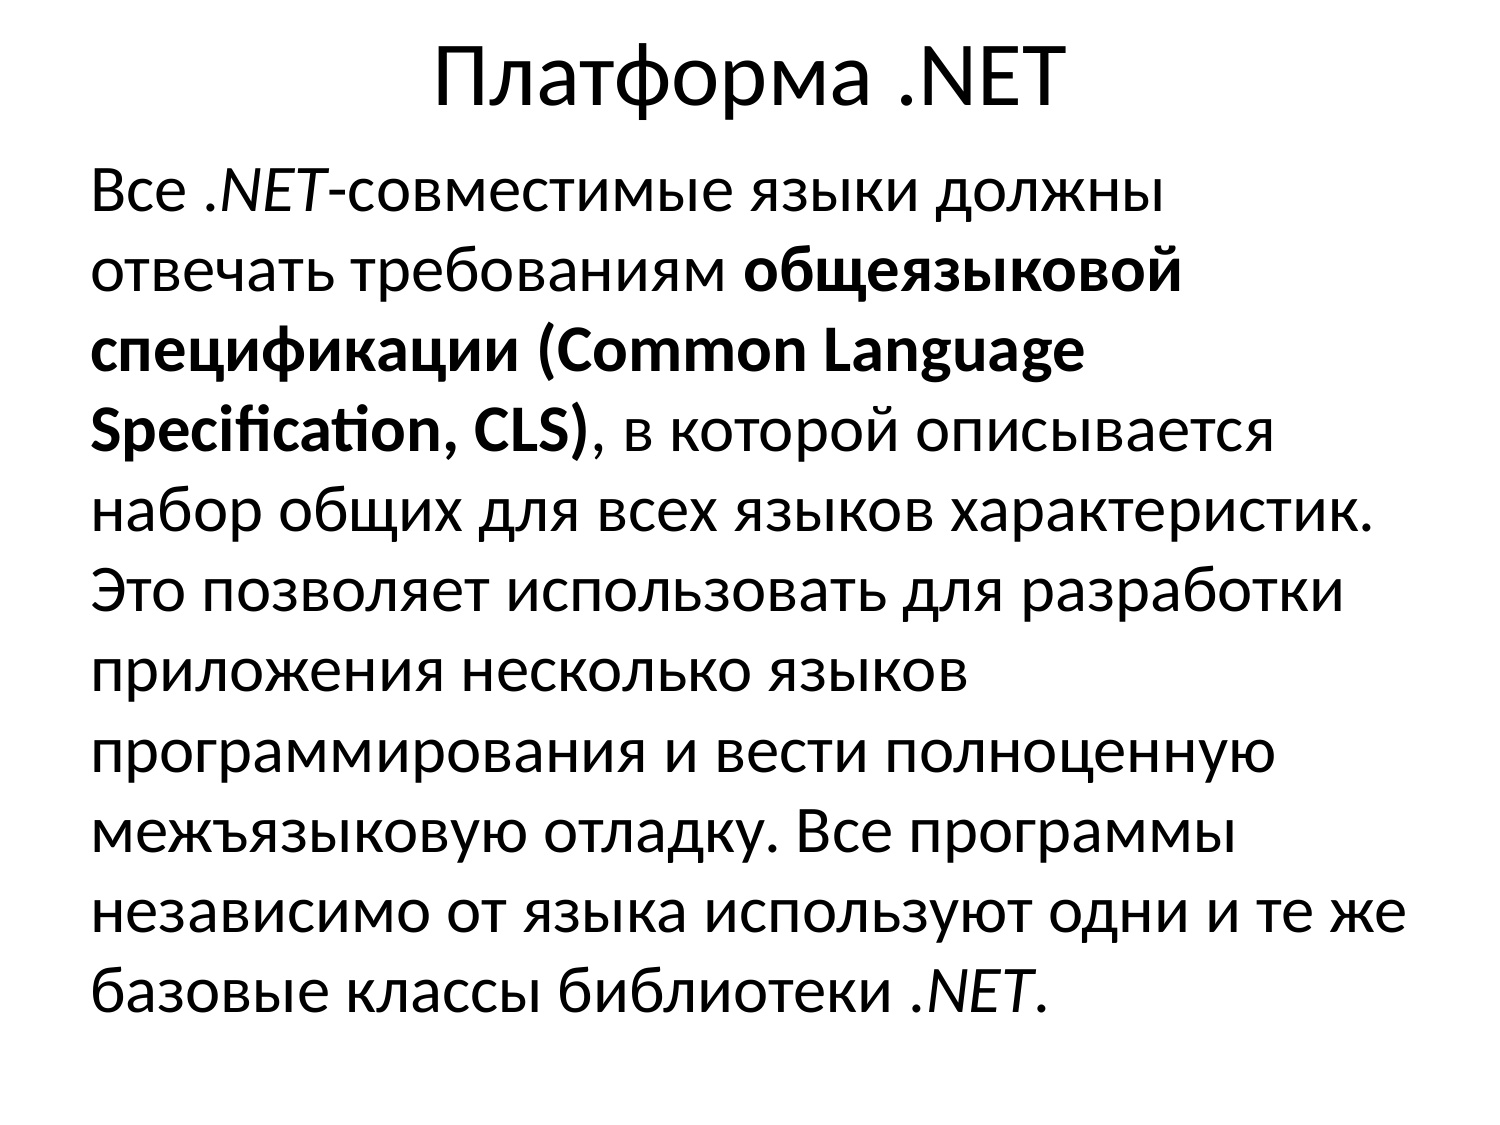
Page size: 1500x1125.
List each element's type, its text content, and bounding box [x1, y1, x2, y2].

list Все .NET-совместимые языки должны отвечать требованиям общеязыковой спецификации (Common Language Specification, CLS), в которой описывается набор общих для всех языков характеристик. Это позволяет использовать для разработки приложения несколько языков программирования и вести полноценную межъязыковую отладку. Все программы независимо от языка используют одни и те же базовые классы библиотеки .NET. [75, 137, 1425, 1071]
title Платформа .NET [75, 0, 1425, 137]
